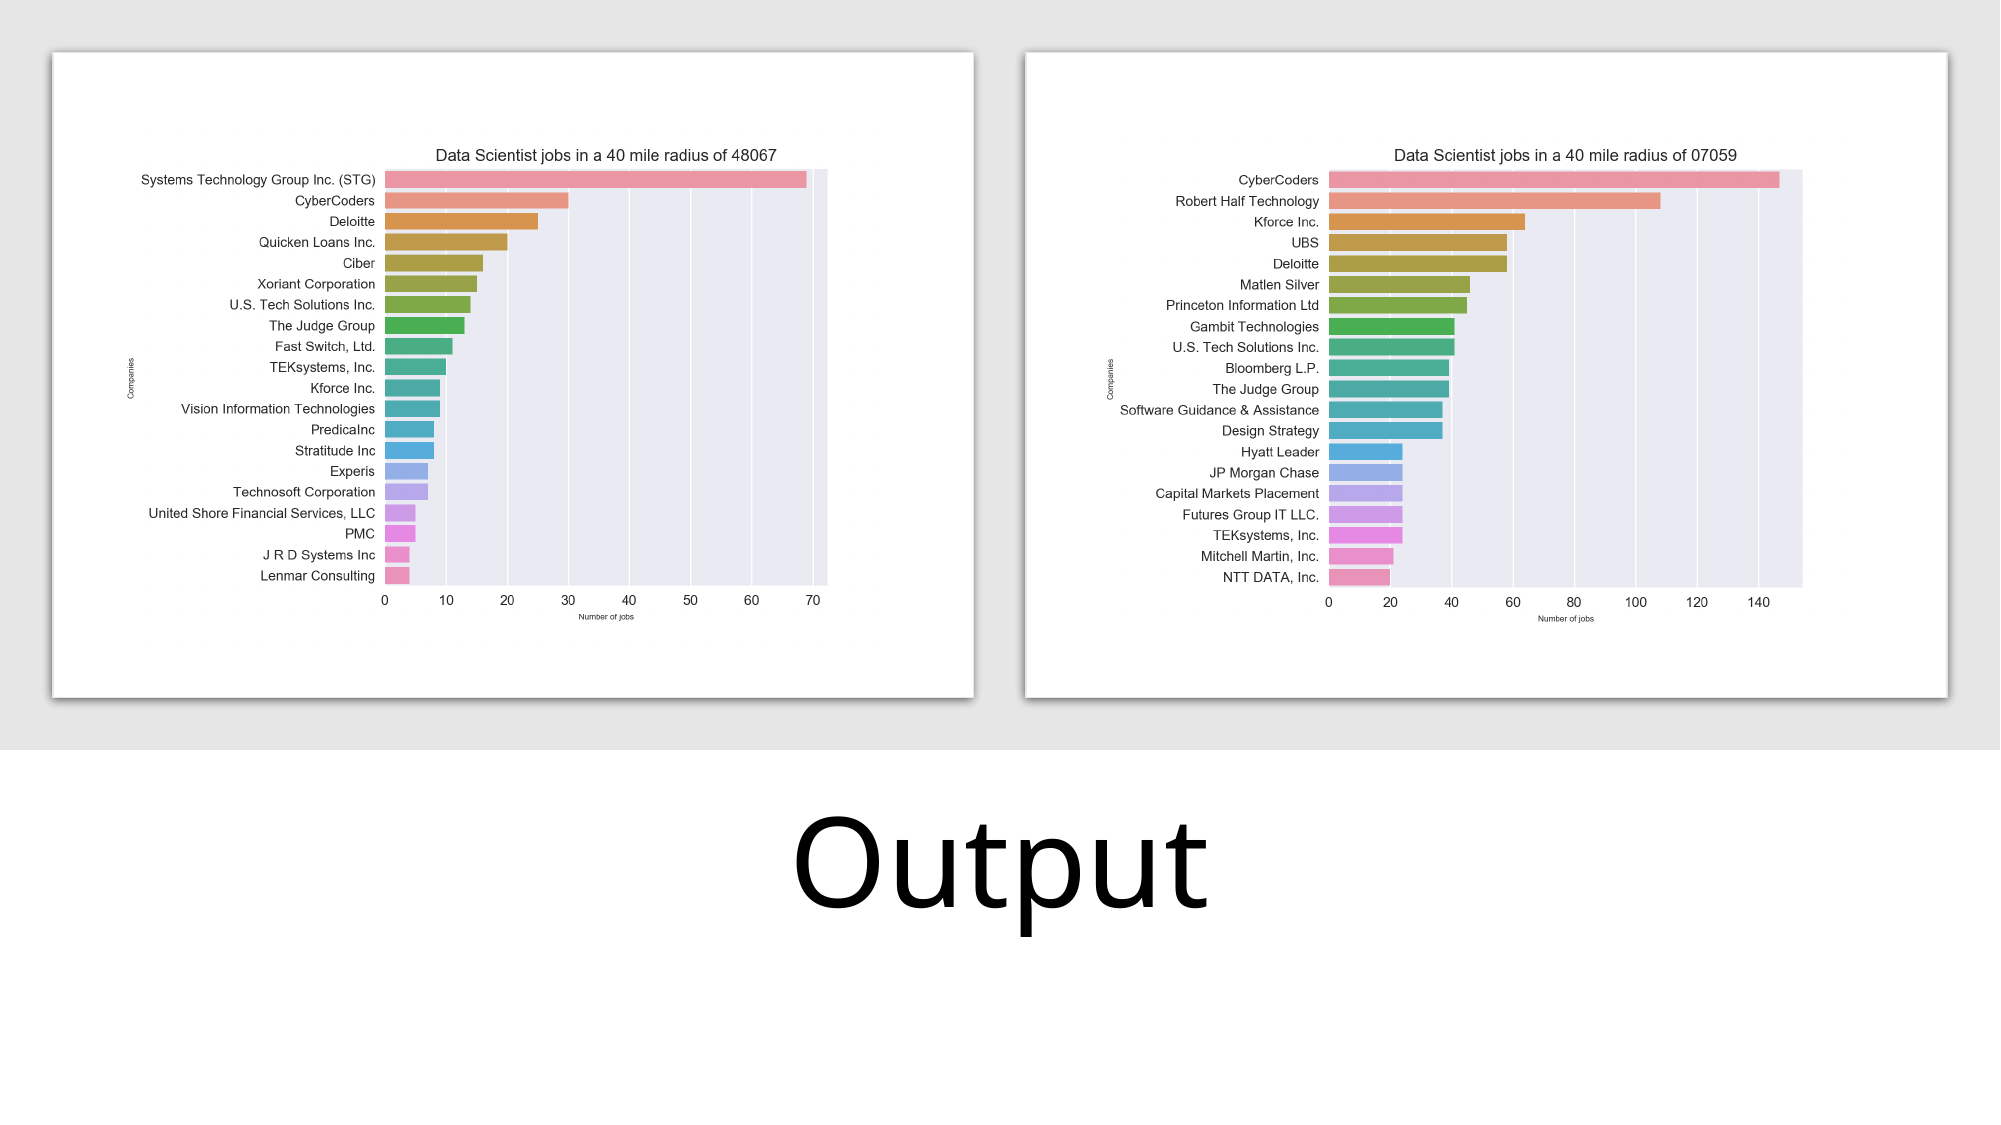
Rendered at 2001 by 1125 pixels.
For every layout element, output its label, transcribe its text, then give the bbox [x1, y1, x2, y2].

text_box [0, 750, 2000, 1125]
text_box [52, 52, 975, 698]
text_box [1025, 52, 1948, 698]
picture [1092, 104, 1881, 645]
text_box [0, 0, 2000, 750]
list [120, 104, 906, 645]
title Output [249, 761, 1750, 942]
